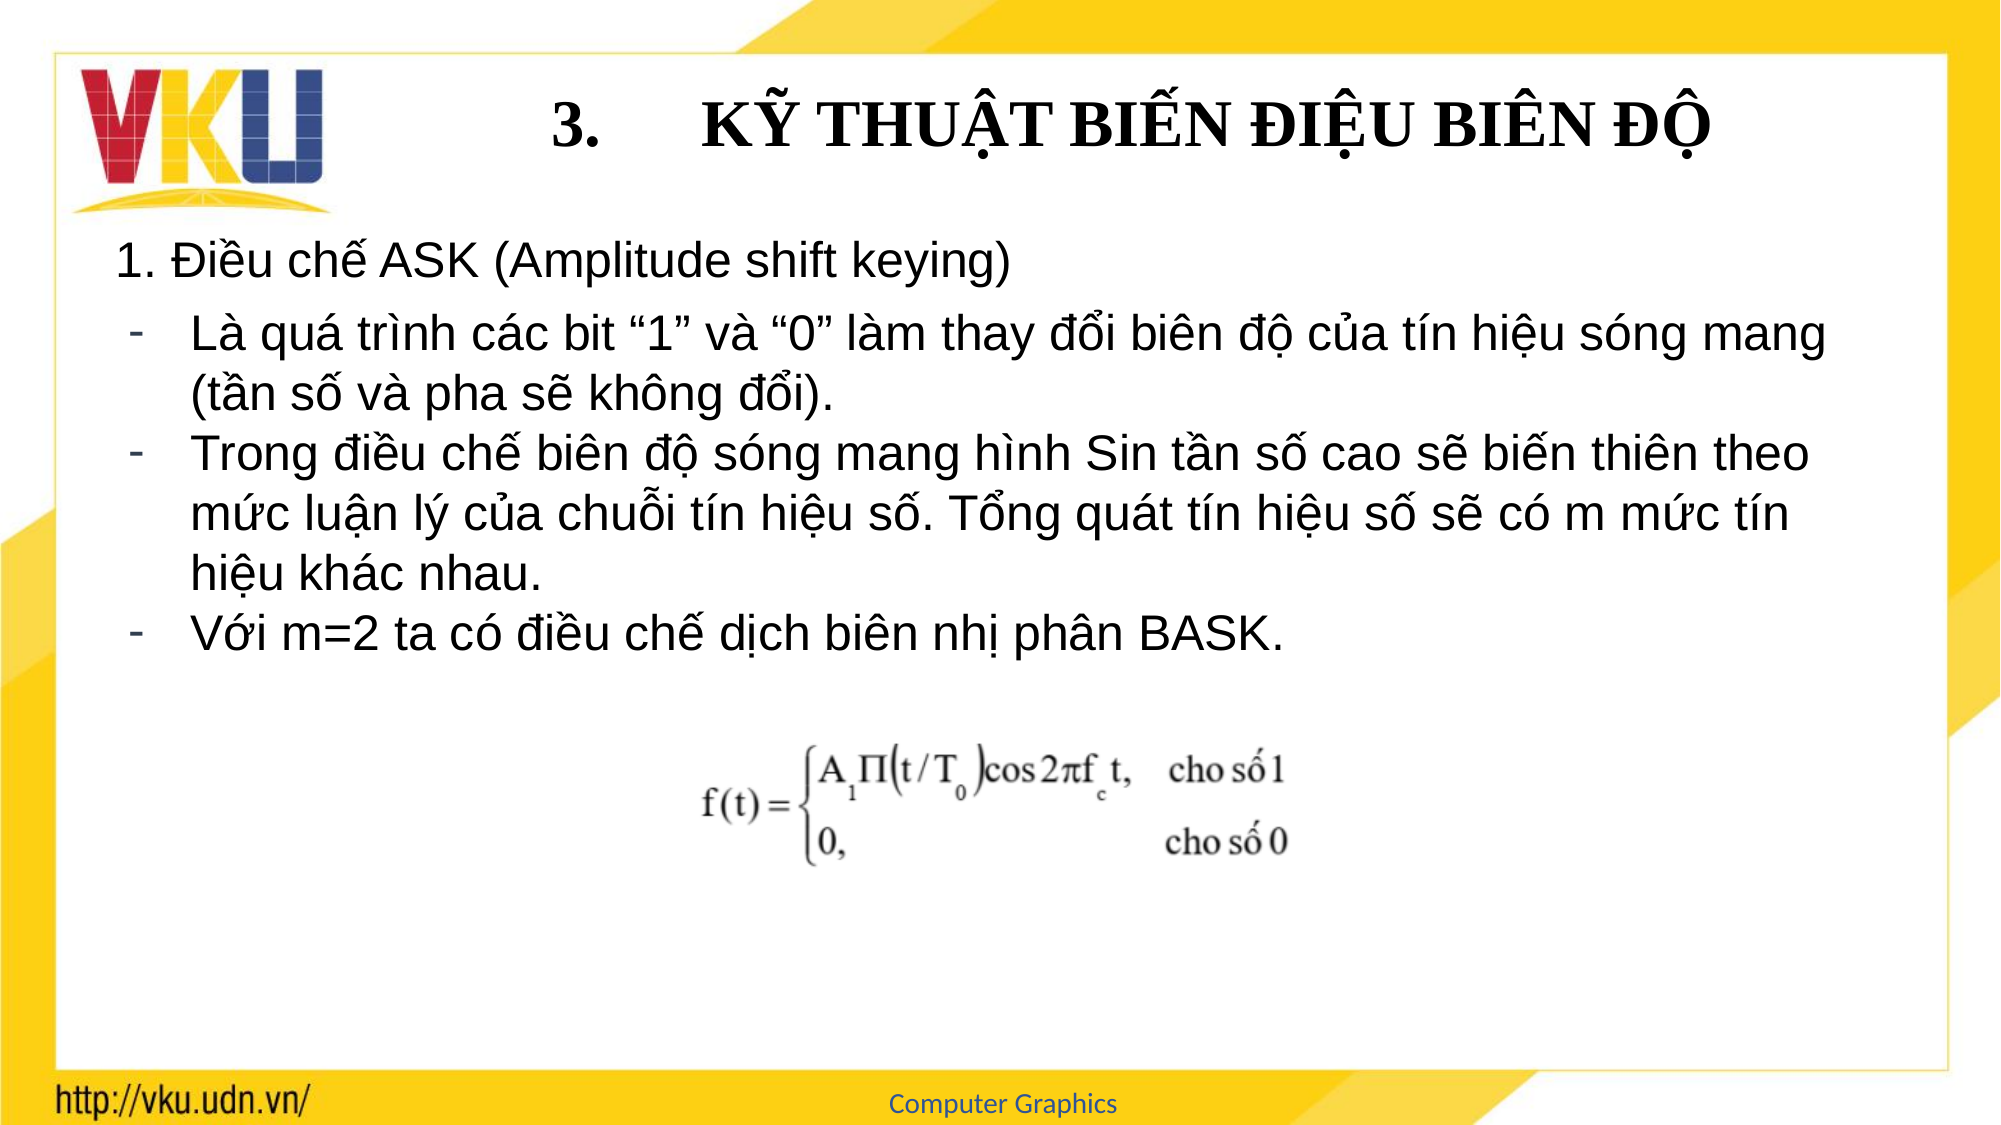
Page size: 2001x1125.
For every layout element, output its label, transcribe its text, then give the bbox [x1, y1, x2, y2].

title 3. KỸ THUẬT BIẾN ĐIỆU BIÊN ĐỘ [356, 59, 1909, 180]
list 1. Điều chế ASK (Amplitude shift keying) Là quá trình các bit “1” và “0” làm thay đổi biên độ của tín hiệu sóng mang (tần số và pha sẽ không đổi). Trong điều chế biên độ sóng mang hình Sin tần số cao sẽ biến thiên theo mức luận lý của chuỗi tín hiệu số. Tổng quát tín hiệu số sẽ có m mức tín hiệu khác nhau. Với m=2 ta có điều chế dịch biên nhị phân BASK. [100, 219, 1909, 1060]
picture [0, 0, 2001, 1125]
